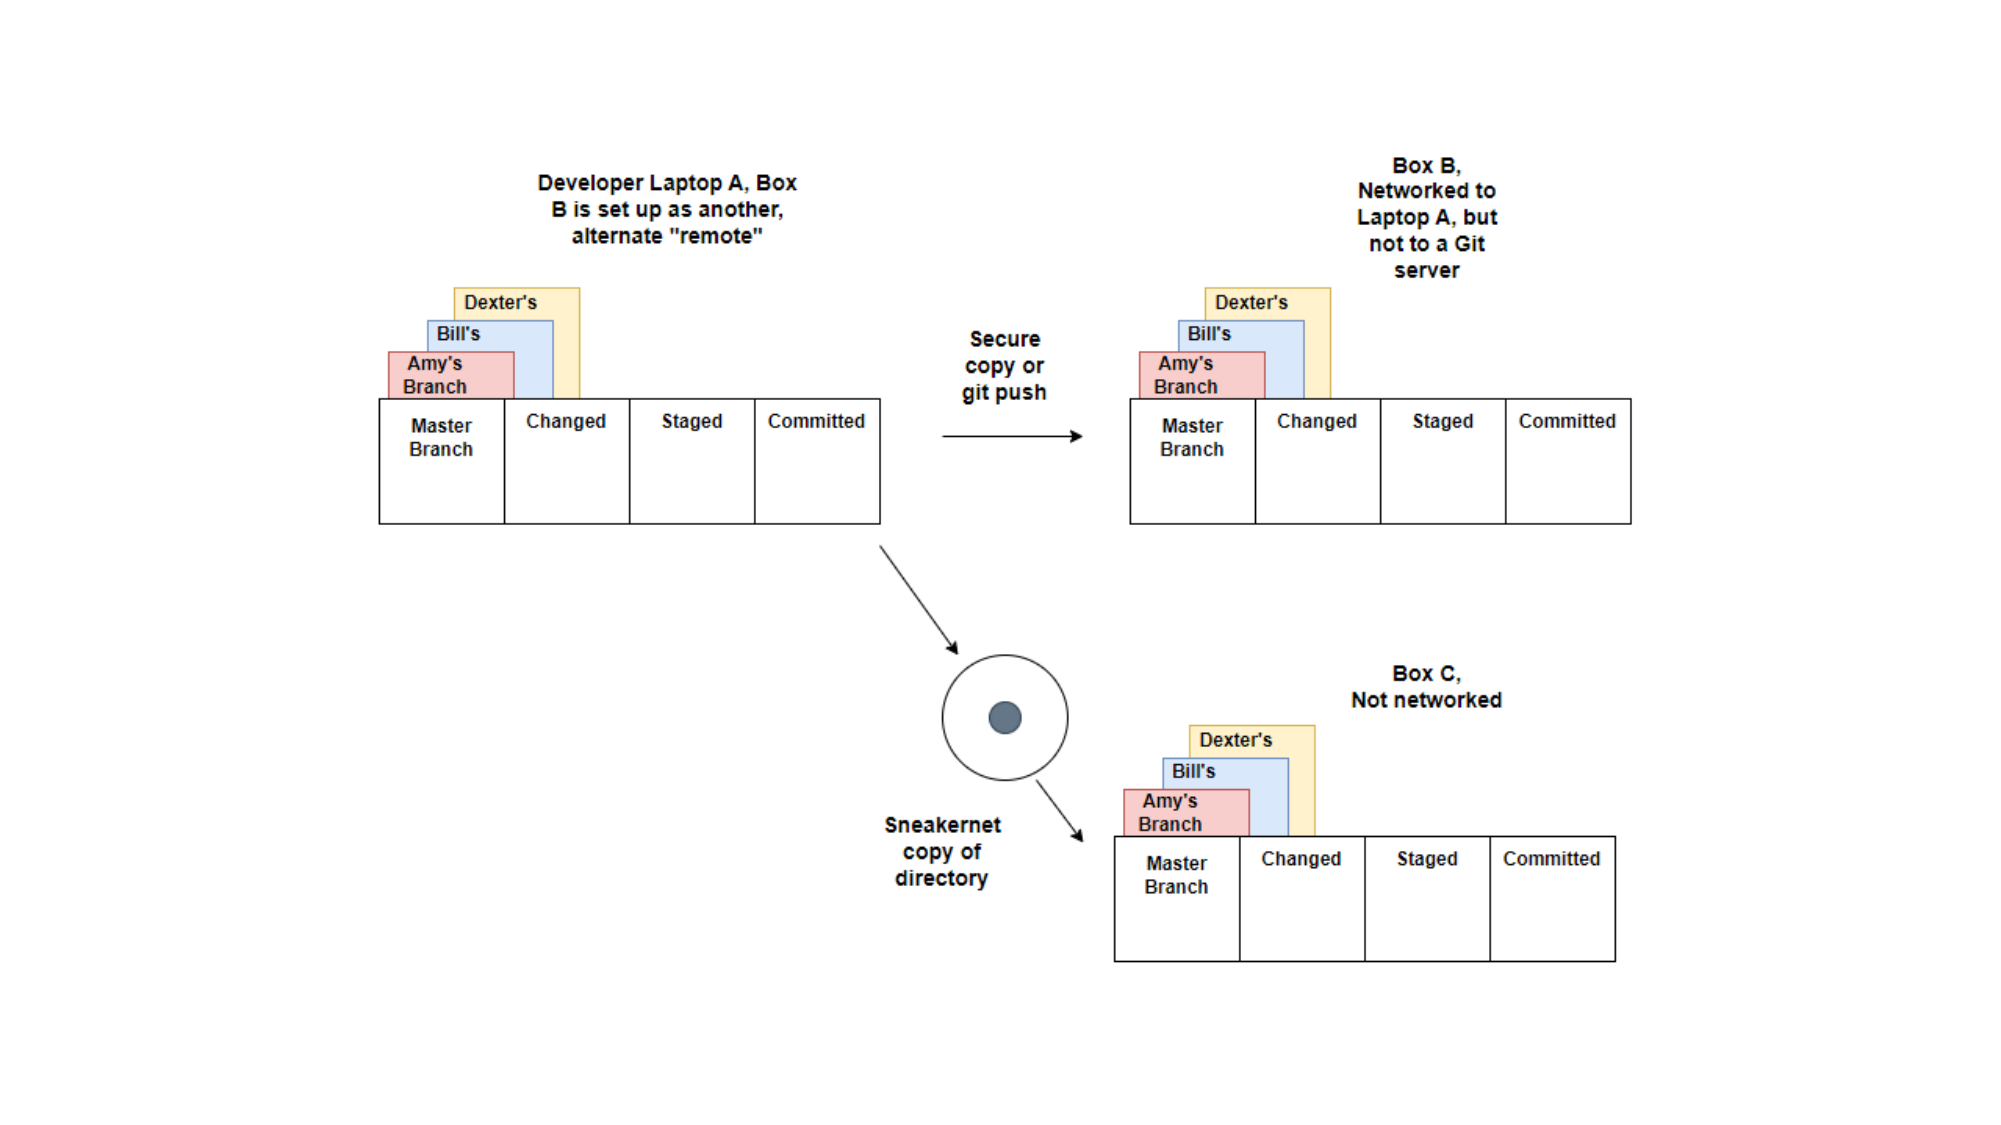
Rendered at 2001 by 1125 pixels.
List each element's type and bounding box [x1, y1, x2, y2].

picture [357, 138, 1643, 986]
